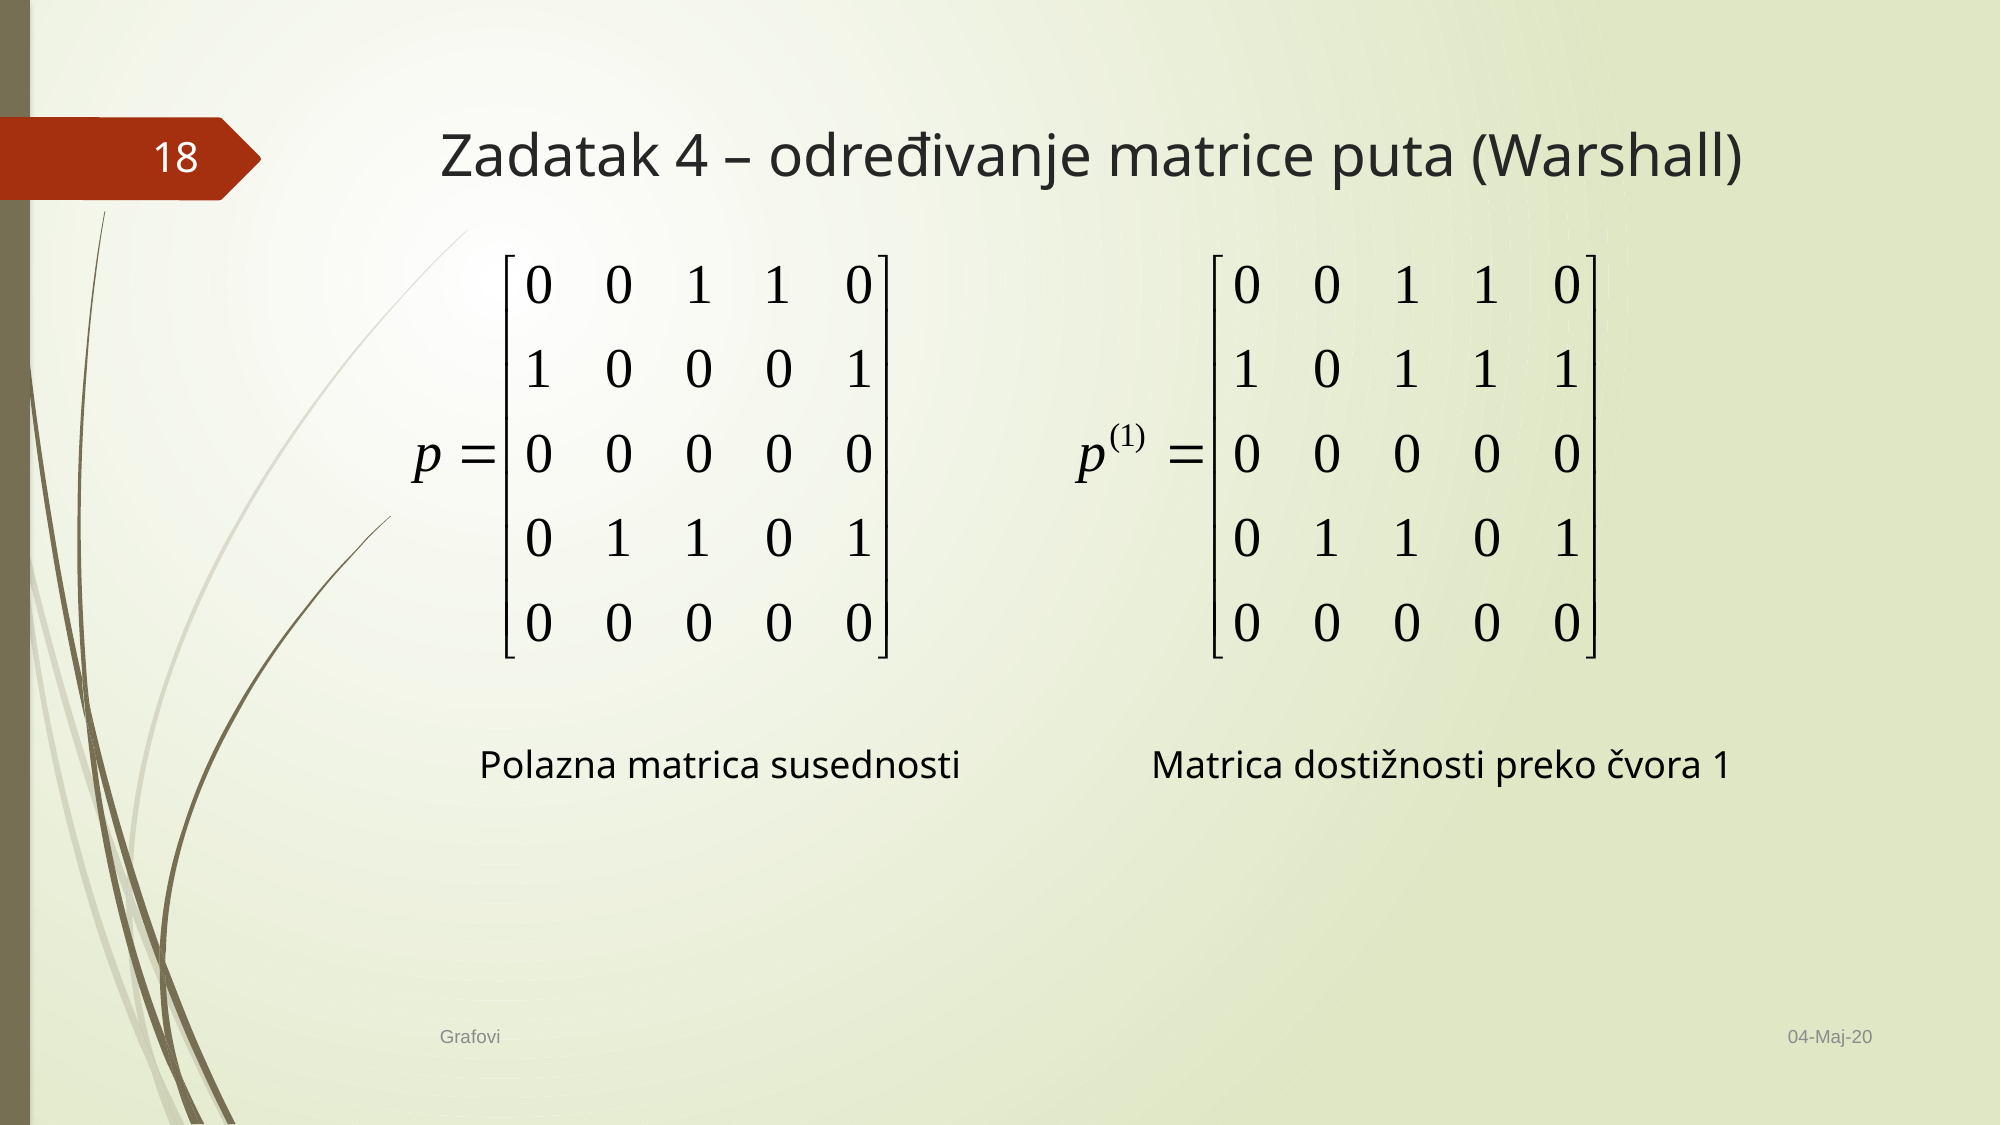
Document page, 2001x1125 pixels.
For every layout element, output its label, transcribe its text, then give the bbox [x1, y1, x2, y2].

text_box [398, 245, 907, 669]
slide_number 04-Maj-20 [1699, 1005, 1888, 1067]
footer Grafovi [424, 1006, 1675, 1067]
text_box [1062, 245, 1618, 669]
slide_number 18 [87, 129, 216, 190]
text_box Polazna matrica susednosti [464, 733, 977, 794]
text_box Matrica dostižnosti preko čvora 1 [1136, 733, 1749, 794]
title Zadatak 4 – određivanje matrice puta (Warshall) [425, 110, 1888, 322]
